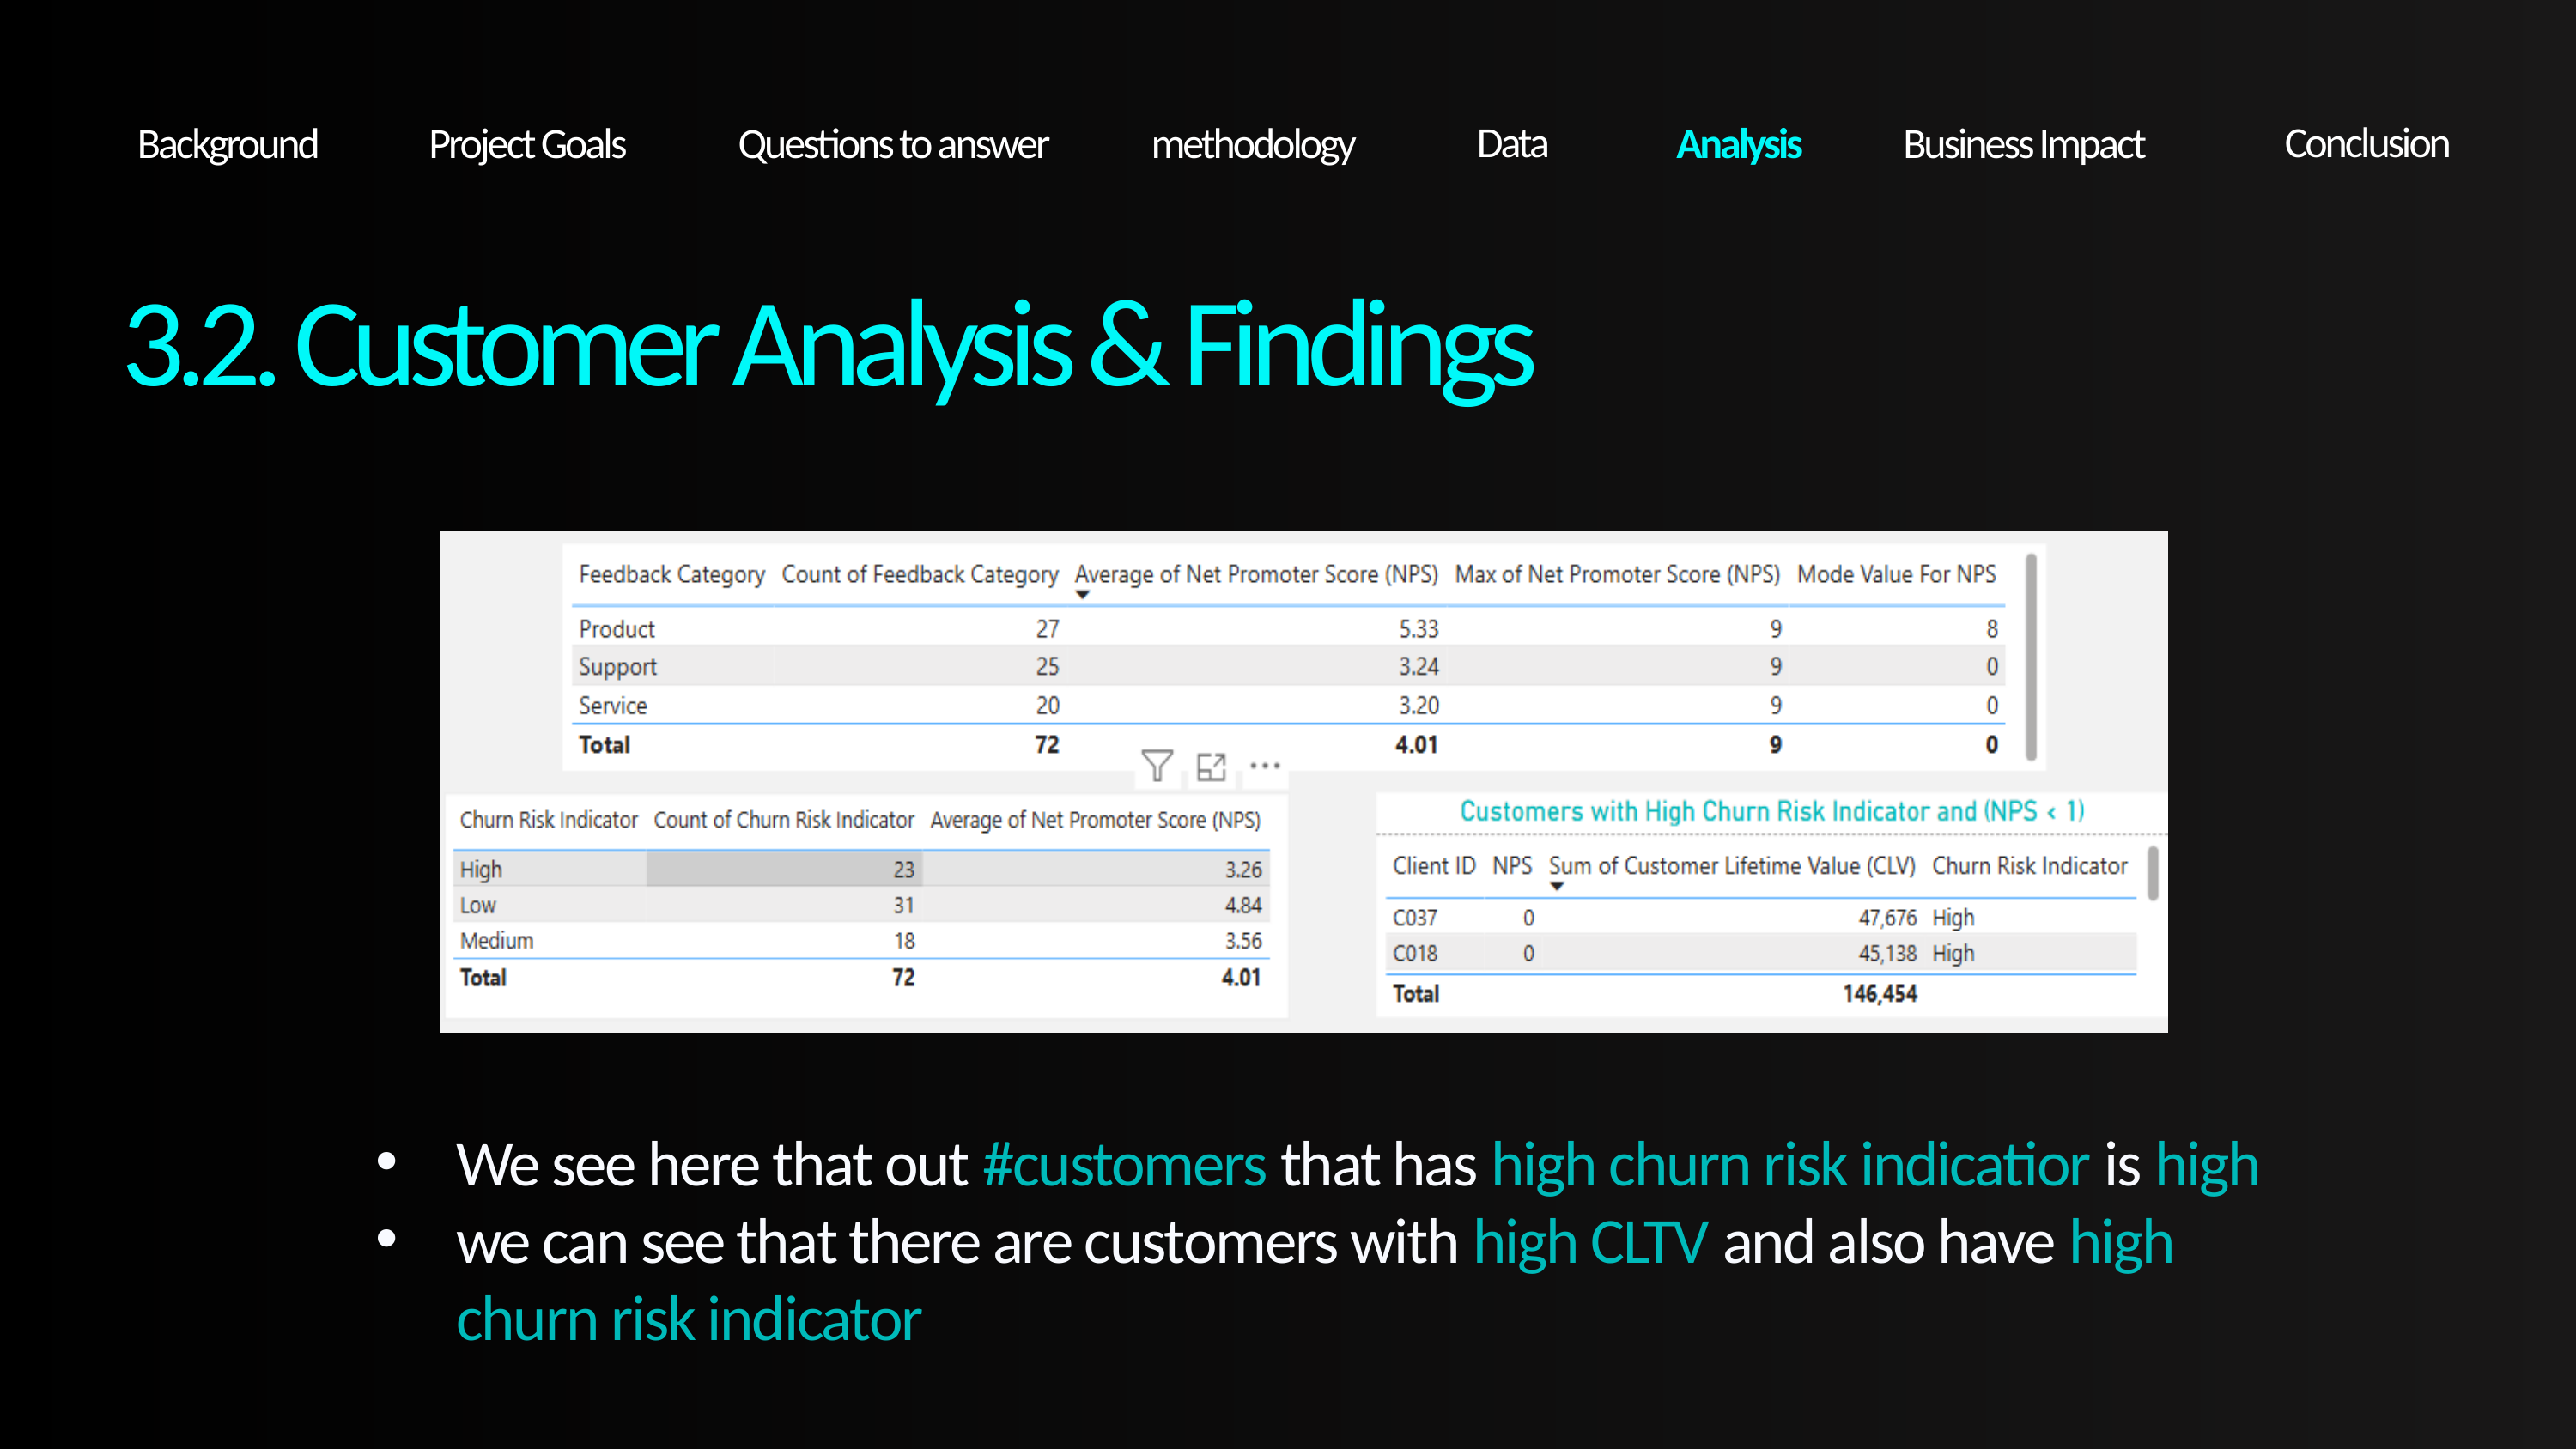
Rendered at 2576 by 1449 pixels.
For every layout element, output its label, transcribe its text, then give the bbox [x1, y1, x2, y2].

text_box methodology [1146, 117, 1362, 167]
text_box 3.2. Customer Analysis & Findings [121, 235, 1953, 411]
text_box Data [1438, 115, 1589, 167]
text_box Background [121, 117, 337, 167]
text_box Project Goals [413, 117, 642, 167]
text_box We see here that out #customers that has high churn risk indicatior is high we can see that there are customers with high CLTV and also have high churn risk indicator [375, 1121, 2284, 1354]
text_box Business Impact [1892, 117, 2158, 167]
text_box Conclusion [2235, 115, 2501, 167]
picture [440, 531, 2169, 1033]
text_box Analysis [1665, 117, 1814, 167]
text_box Questions to answer [720, 117, 1069, 167]
